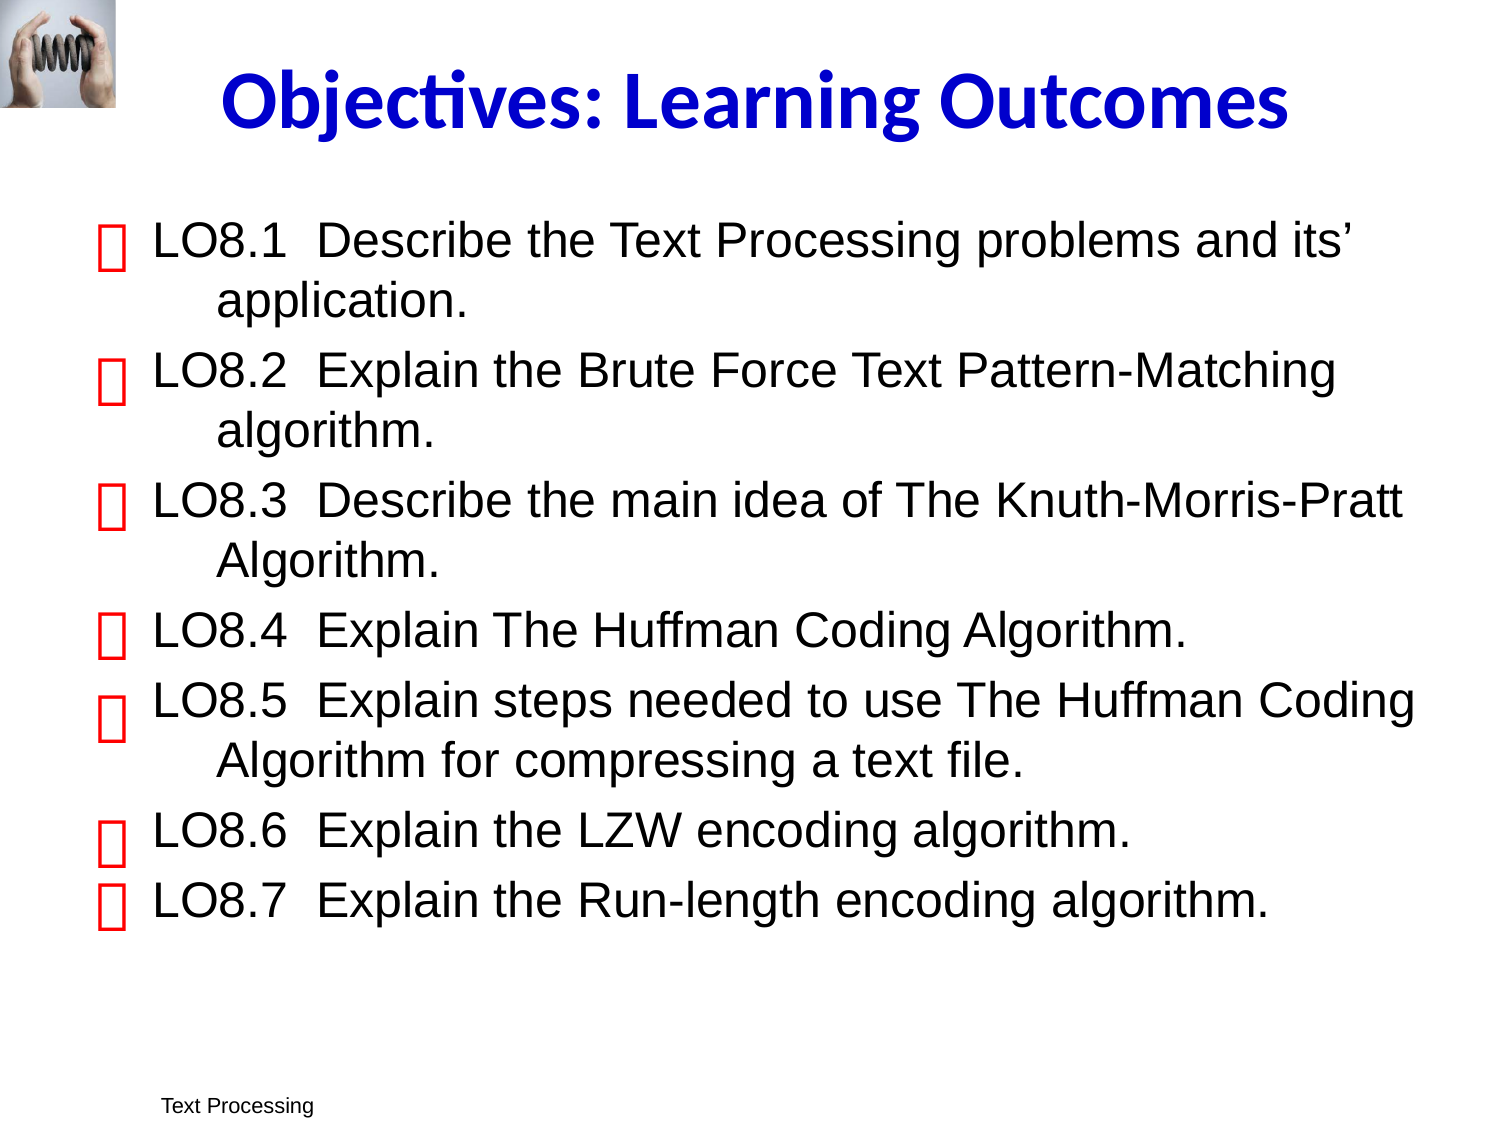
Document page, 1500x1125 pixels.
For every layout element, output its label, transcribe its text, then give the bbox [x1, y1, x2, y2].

text_box  [74, 575, 150, 658]
text_box  [74, 446, 150, 563]
text_box LO8.1 Describe the Text Processing problems and its’ application. LO8.2 Explain the Brute Force Text Pattern-Matching algorithm. LO8.3 Describe the main idea of The Knuth-Morris-Pratt Algorithm. LO8.4 Explain The Huffman Coding Algorithm. LO8.5 Explain steps needed to use The Huffman Coding Algorithm for compressing a text file. LO8.6 Explain the LZW encoding algorithm. LO8.7 Explain the Run-length encoding algorithm. [137, 199, 1450, 995]
text_box  [74, 783, 150, 900]
footer Text Processing [0, 1084, 475, 1125]
text_box Objectives: Learning Outcomes [99, 38, 1413, 153]
text_box  [74, 187, 150, 304]
text_box  [74, 658, 150, 775]
text_box  [74, 900, 150, 963]
picture [0, 0, 116, 108]
text_box  [74, 321, 150, 438]
